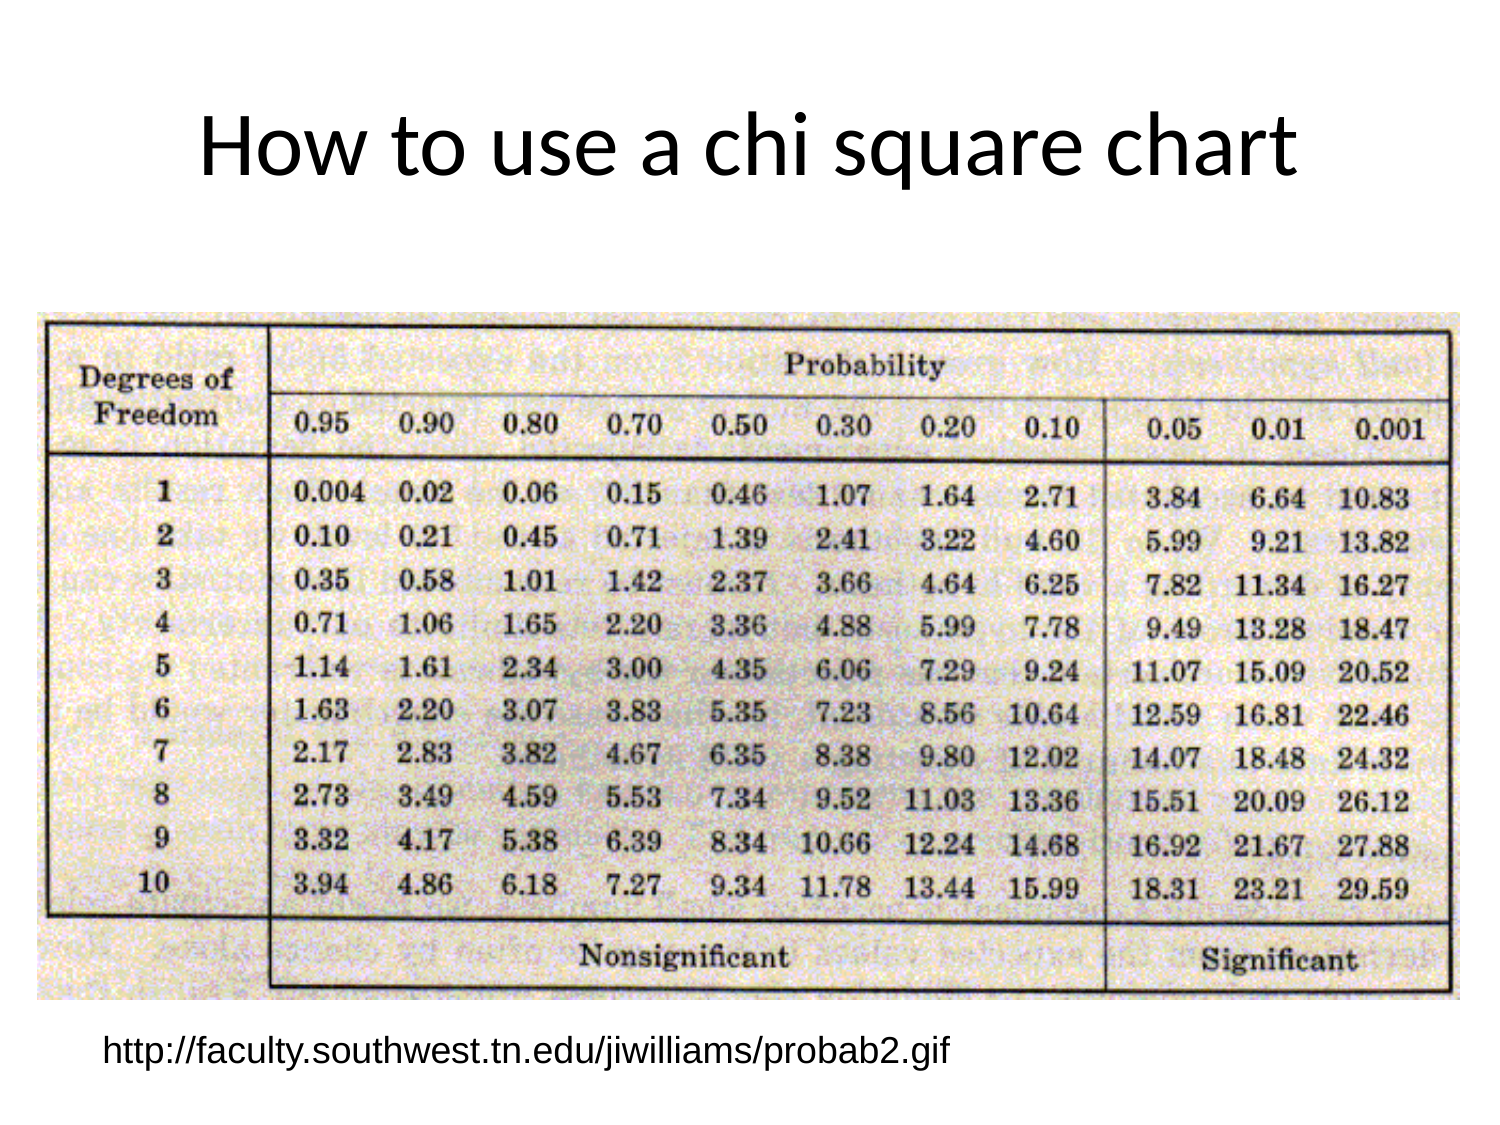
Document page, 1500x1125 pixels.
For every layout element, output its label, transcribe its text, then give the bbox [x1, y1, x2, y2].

title How to use a chi square chart [74, 44, 1426, 233]
text_box http://faculty.southwest.tn.edu/jiwilliams/probab2.gif [87, 1018, 1313, 1079]
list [37, 312, 1460, 1001]
